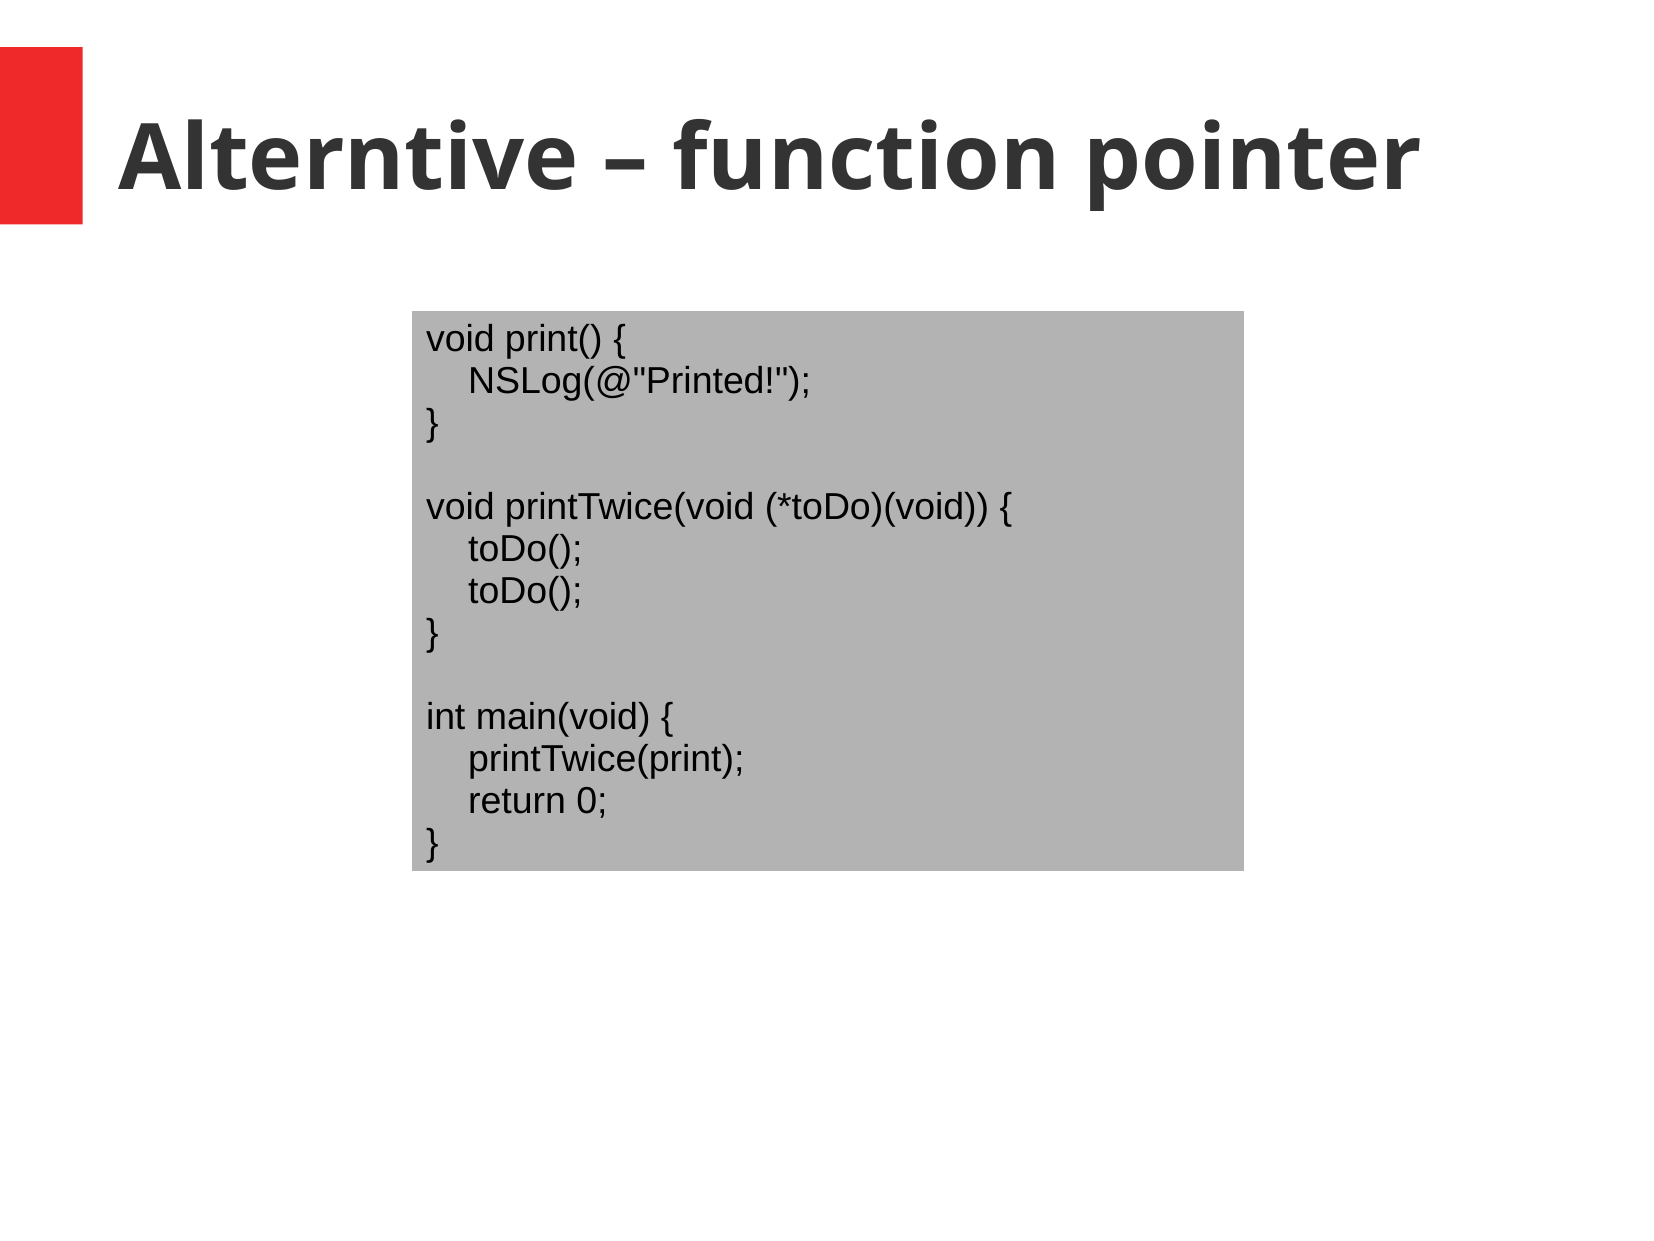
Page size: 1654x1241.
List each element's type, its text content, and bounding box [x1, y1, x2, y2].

table_header void print() { NSLog(@"Printed!"); } void printTwice(void (*toDo)(void)) { toDo(); toDo(); } int main(void) { printTwice(print); return 0; } [412, 311, 1244, 871]
text_box Alterntive – function pointer [118, 49, 1571, 257]
